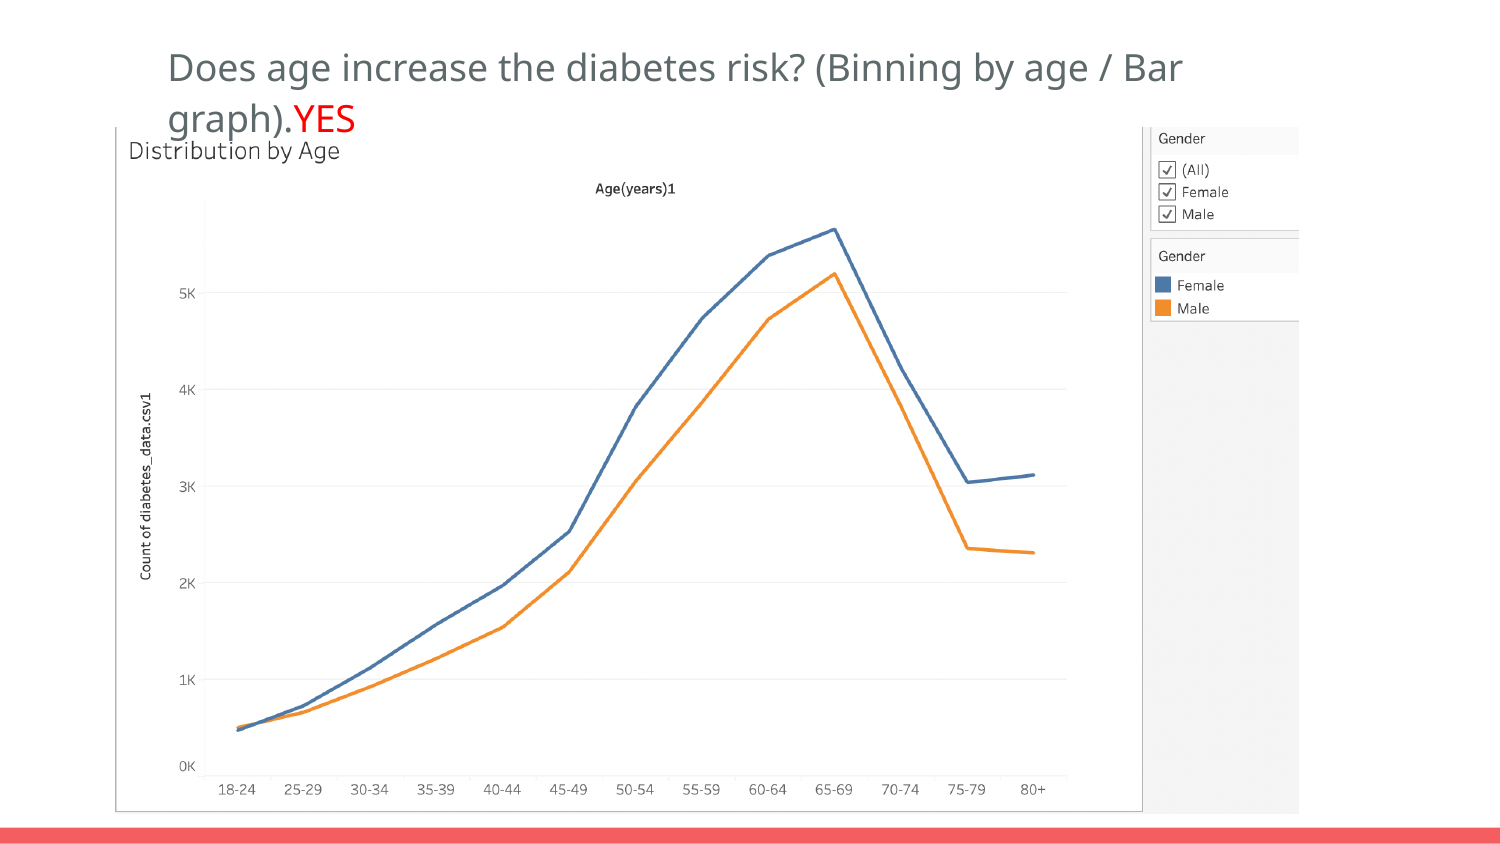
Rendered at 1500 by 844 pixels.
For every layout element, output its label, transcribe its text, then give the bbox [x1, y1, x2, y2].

text_box Does age increase the diabetes risk? (Binning by age / Bar graph).YES [77, 22, 1337, 191]
picture [115, 127, 1299, 814]
